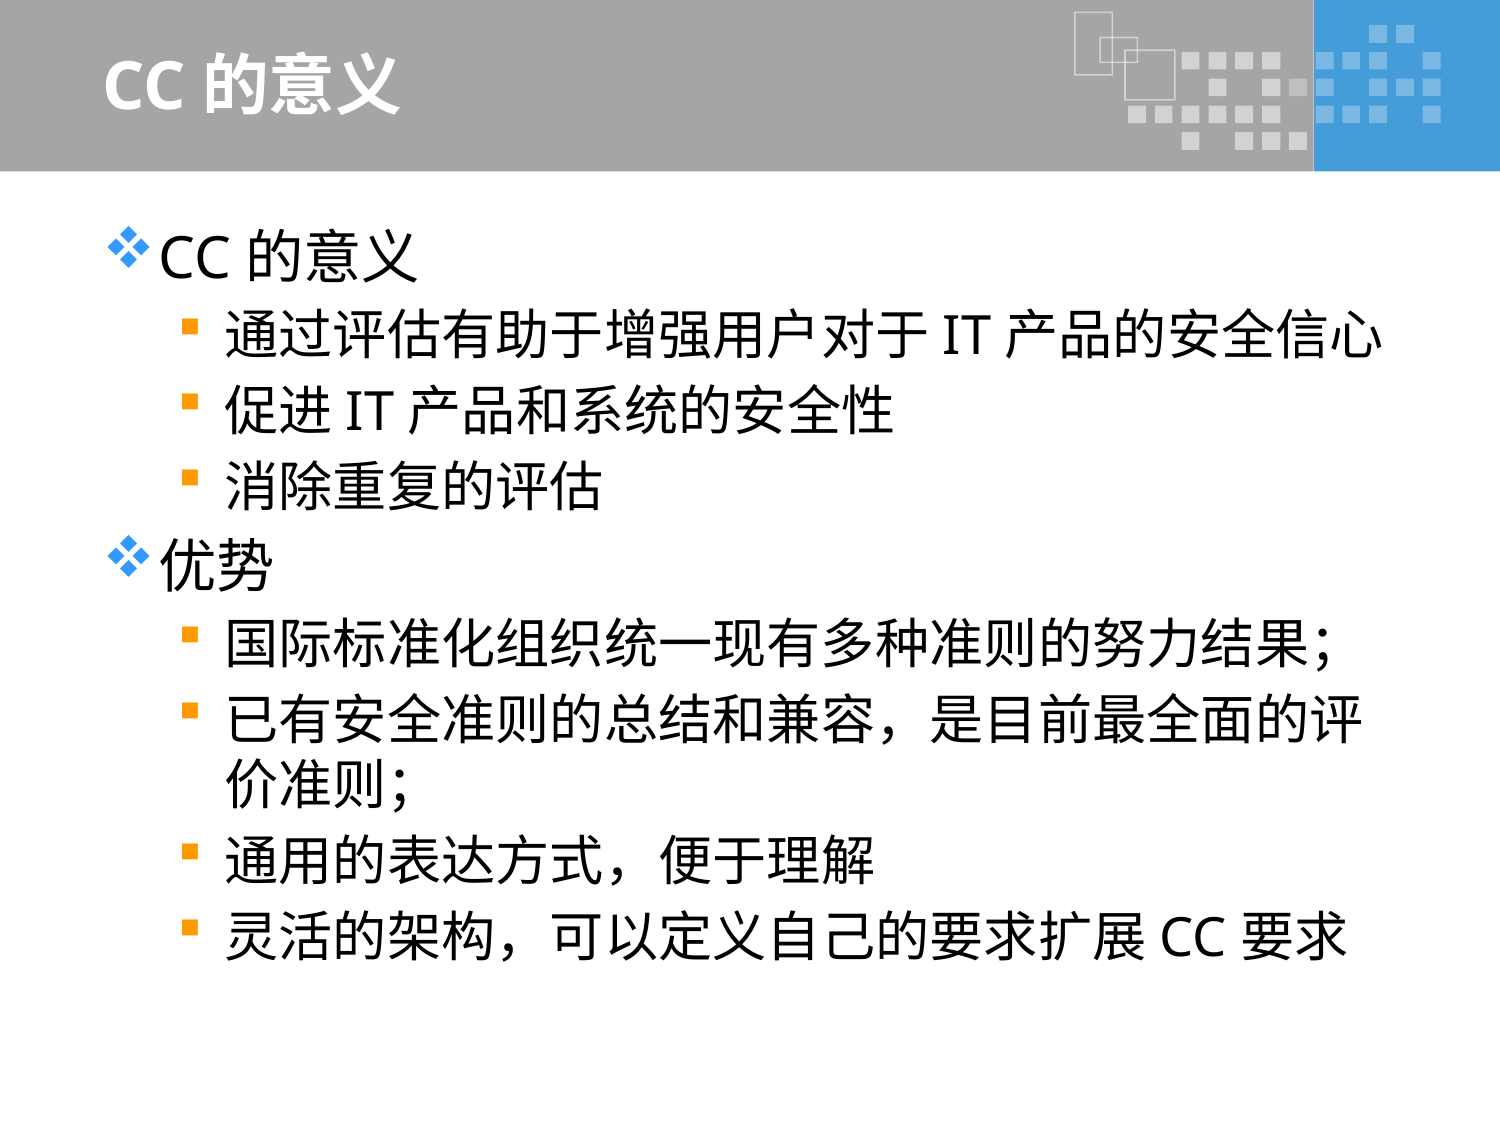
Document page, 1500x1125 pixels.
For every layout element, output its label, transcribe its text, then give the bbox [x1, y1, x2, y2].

list CC的意义 通过评估有助于增强用户对于IT产品的安全信心 促进IT产品和系统的安全性 消除重复的评估 优势 国际标准化组织统一现有多种准则的努力结果； 已有安全准则的总结和兼容，是目前最全面的评价准则； 通用的表达方式，便于理解 灵活的架构，可以定义自己的要求扩展CC要求 [87, 212, 1432, 1050]
title CC的意义 [87, 42, 1252, 123]
